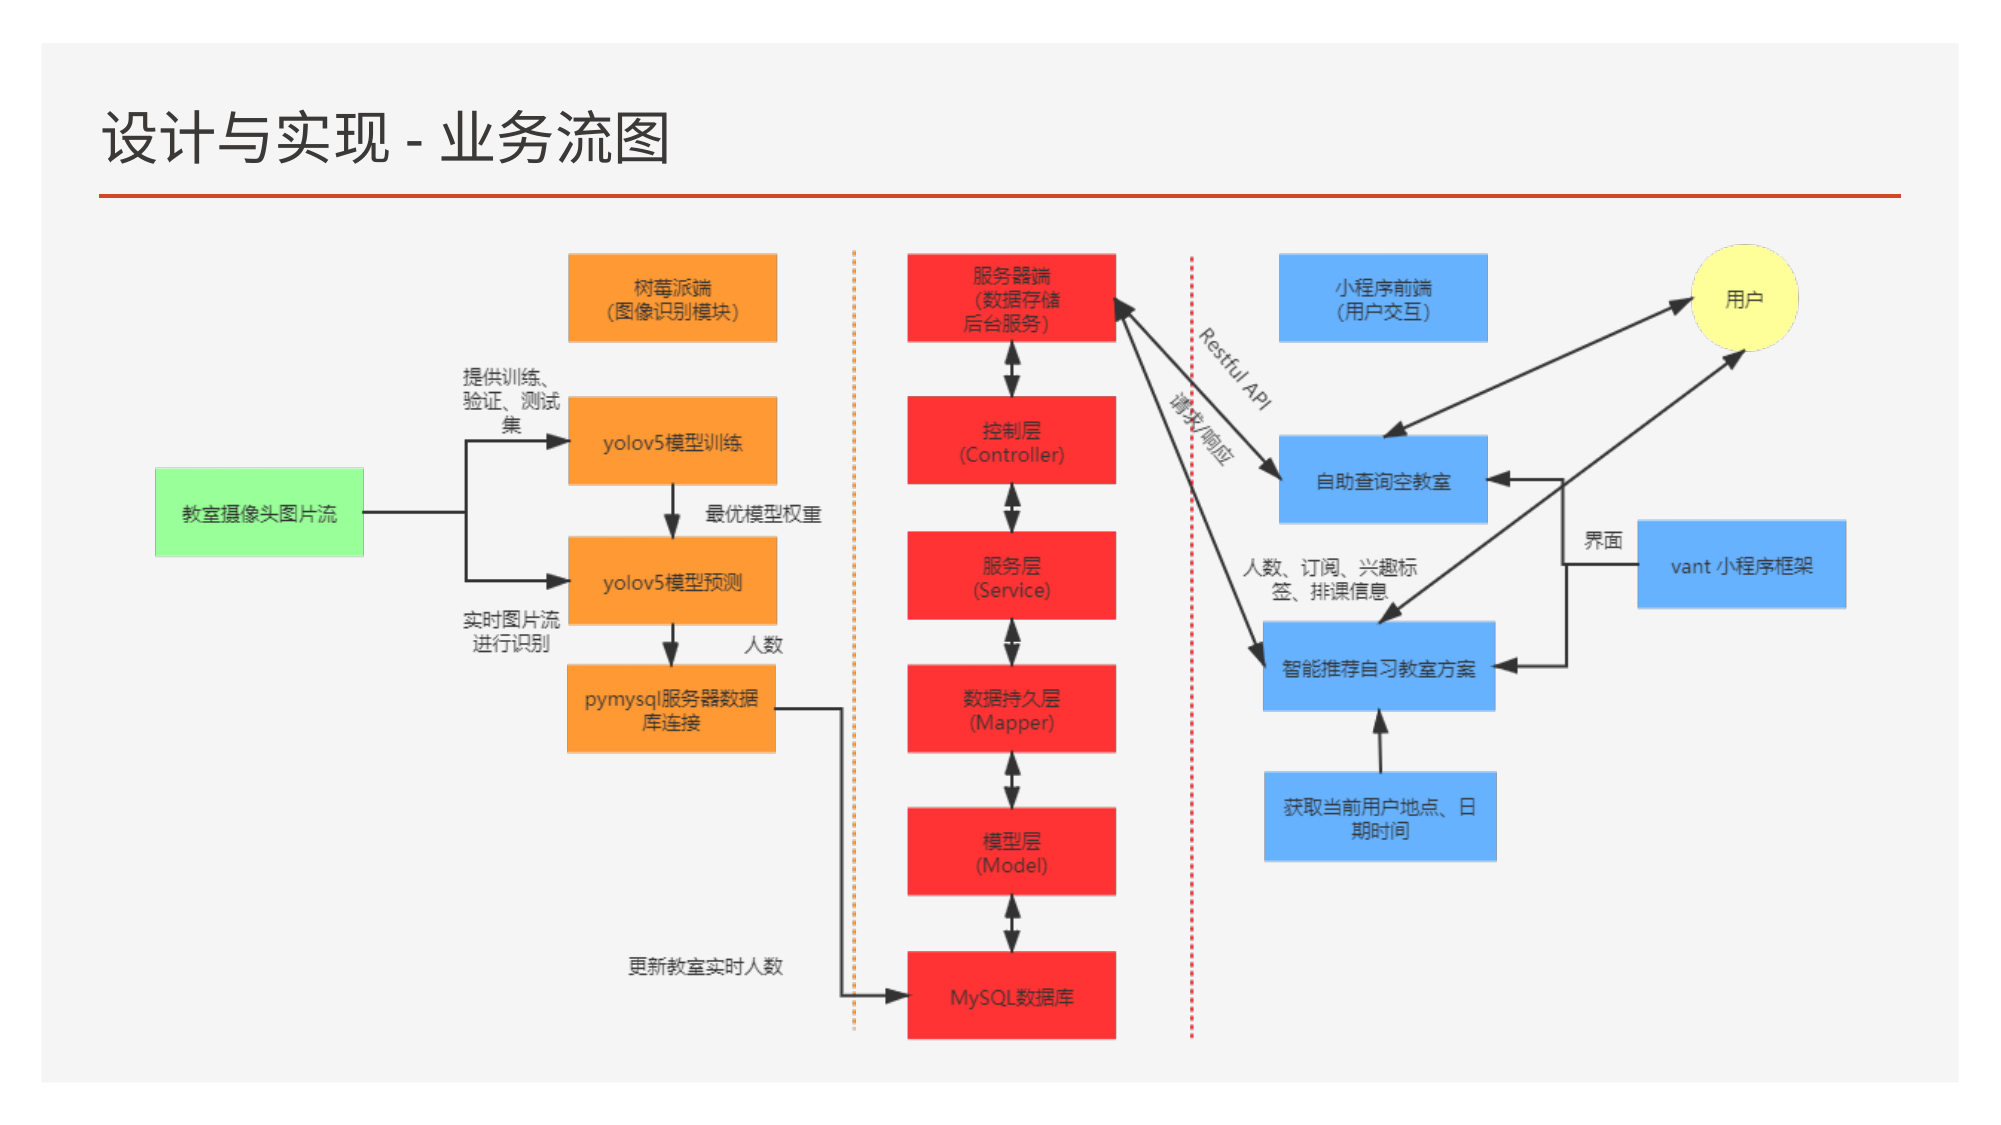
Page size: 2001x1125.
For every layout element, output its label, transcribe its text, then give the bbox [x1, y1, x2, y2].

picture [120, 209, 1882, 1075]
title 设计与实现-业务流图 [85, 73, 1214, 179]
